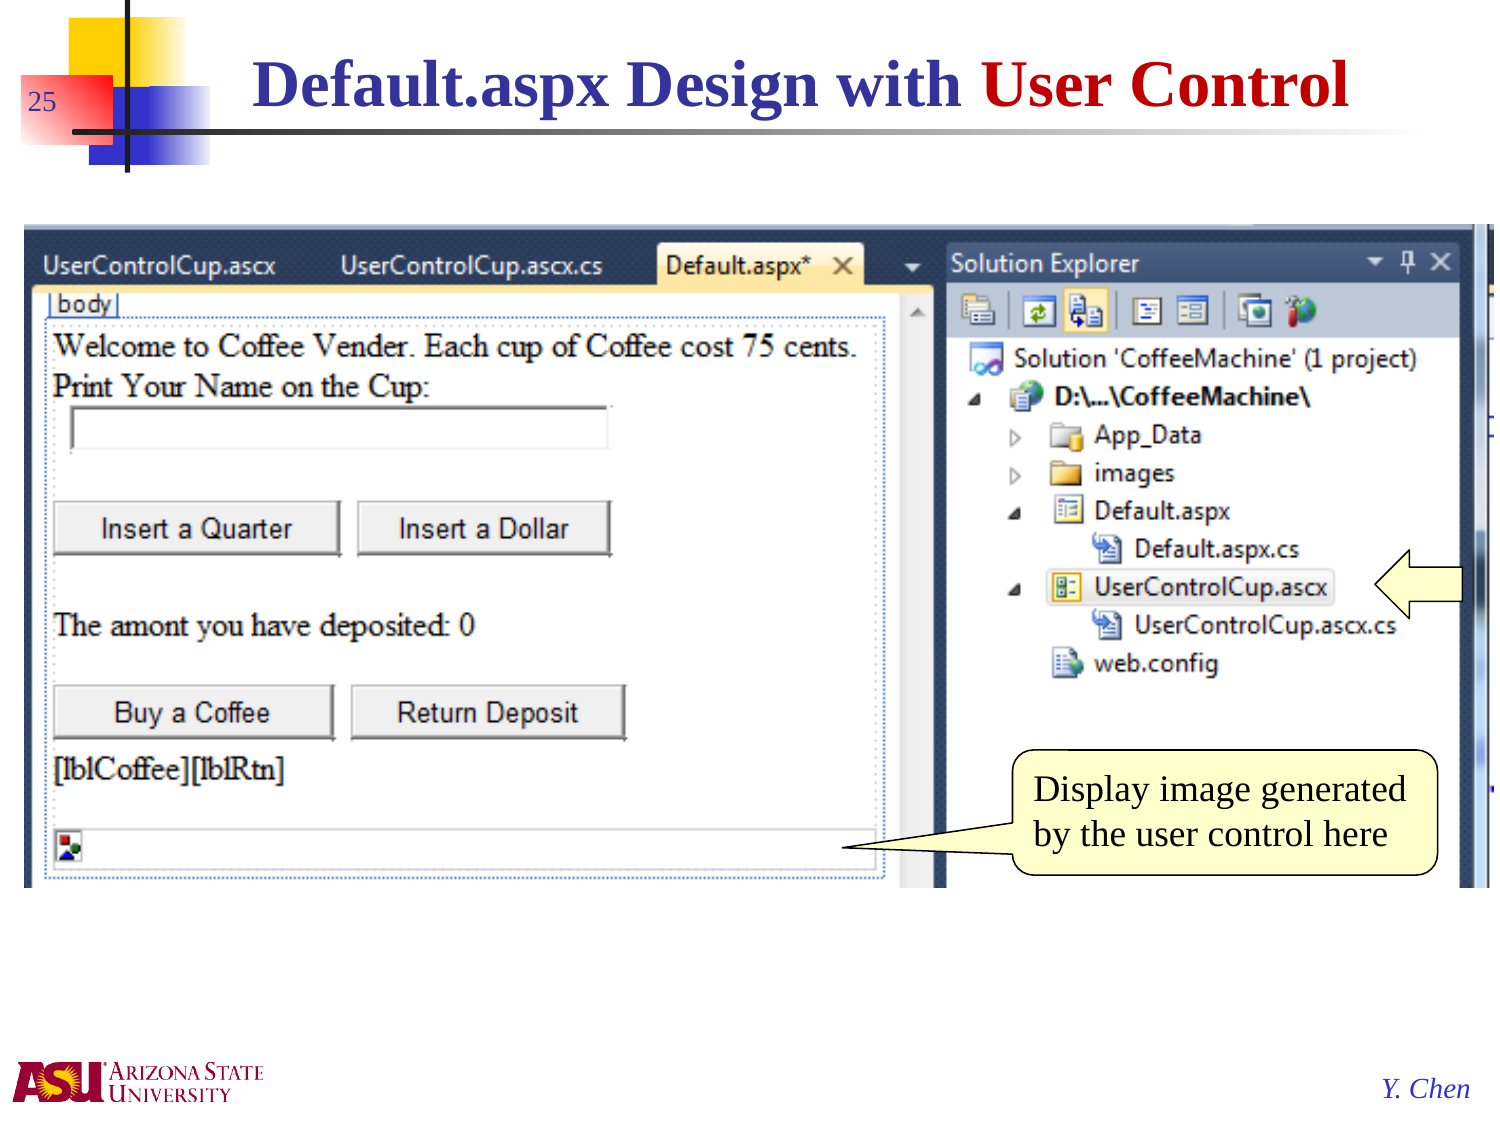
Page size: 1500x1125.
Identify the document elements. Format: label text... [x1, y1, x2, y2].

slide_number 25 [12, 49, 126, 126]
title Default.aspx Design with User Control [237, 24, 1488, 128]
picture [24, 224, 1494, 888]
picture [12, 1062, 263, 1102]
